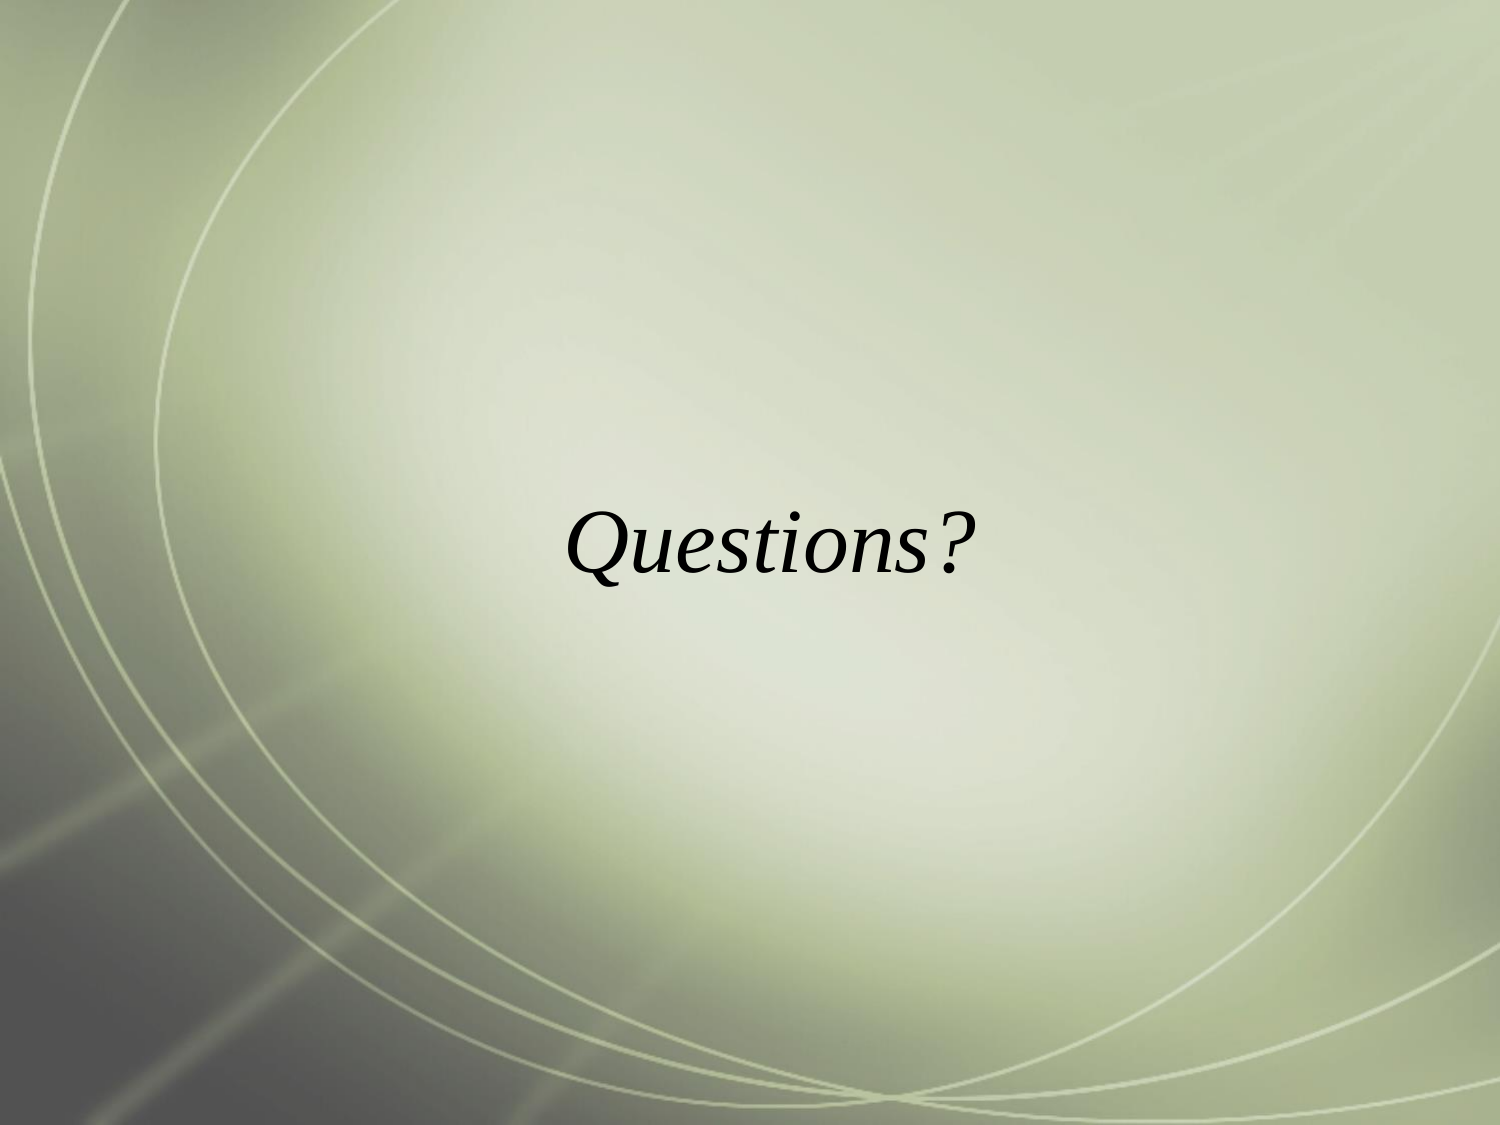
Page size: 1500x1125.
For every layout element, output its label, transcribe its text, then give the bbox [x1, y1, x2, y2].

picture [0, 0, 1500, 1125]
title Questions? [183, 491, 1359, 599]
